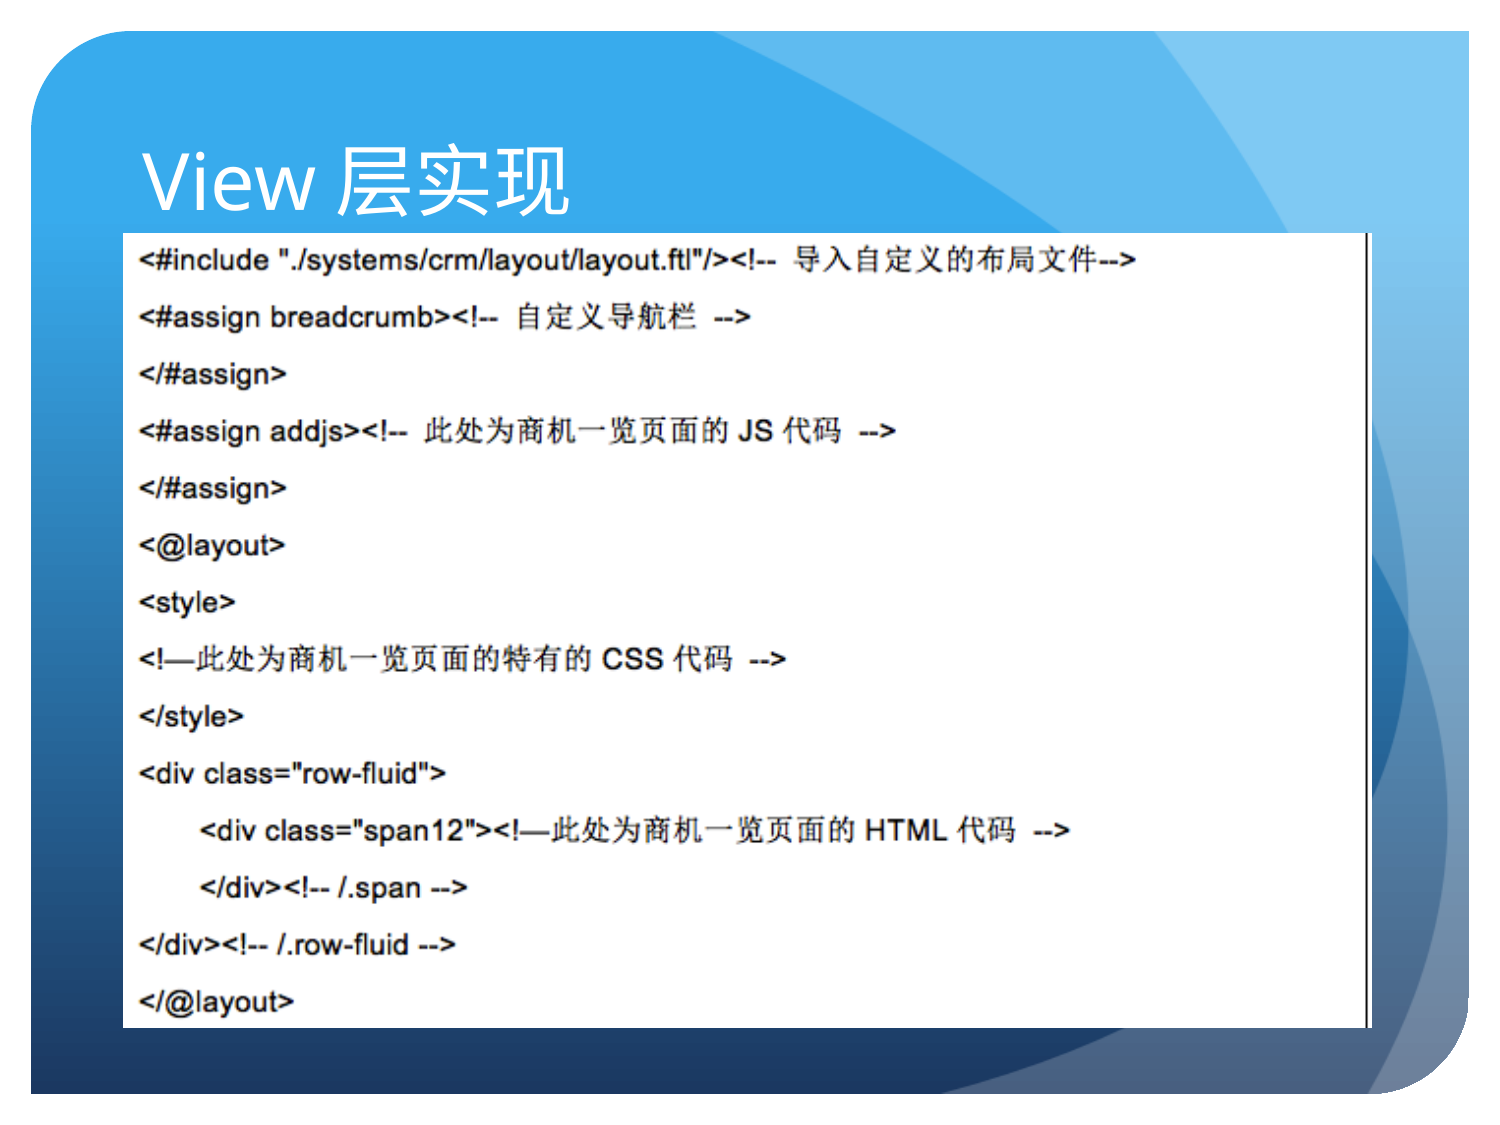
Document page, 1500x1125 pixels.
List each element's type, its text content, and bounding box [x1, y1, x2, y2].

picture [24, 30, 1473, 1094]
text_box View层实现 [127, 62, 1372, 233]
